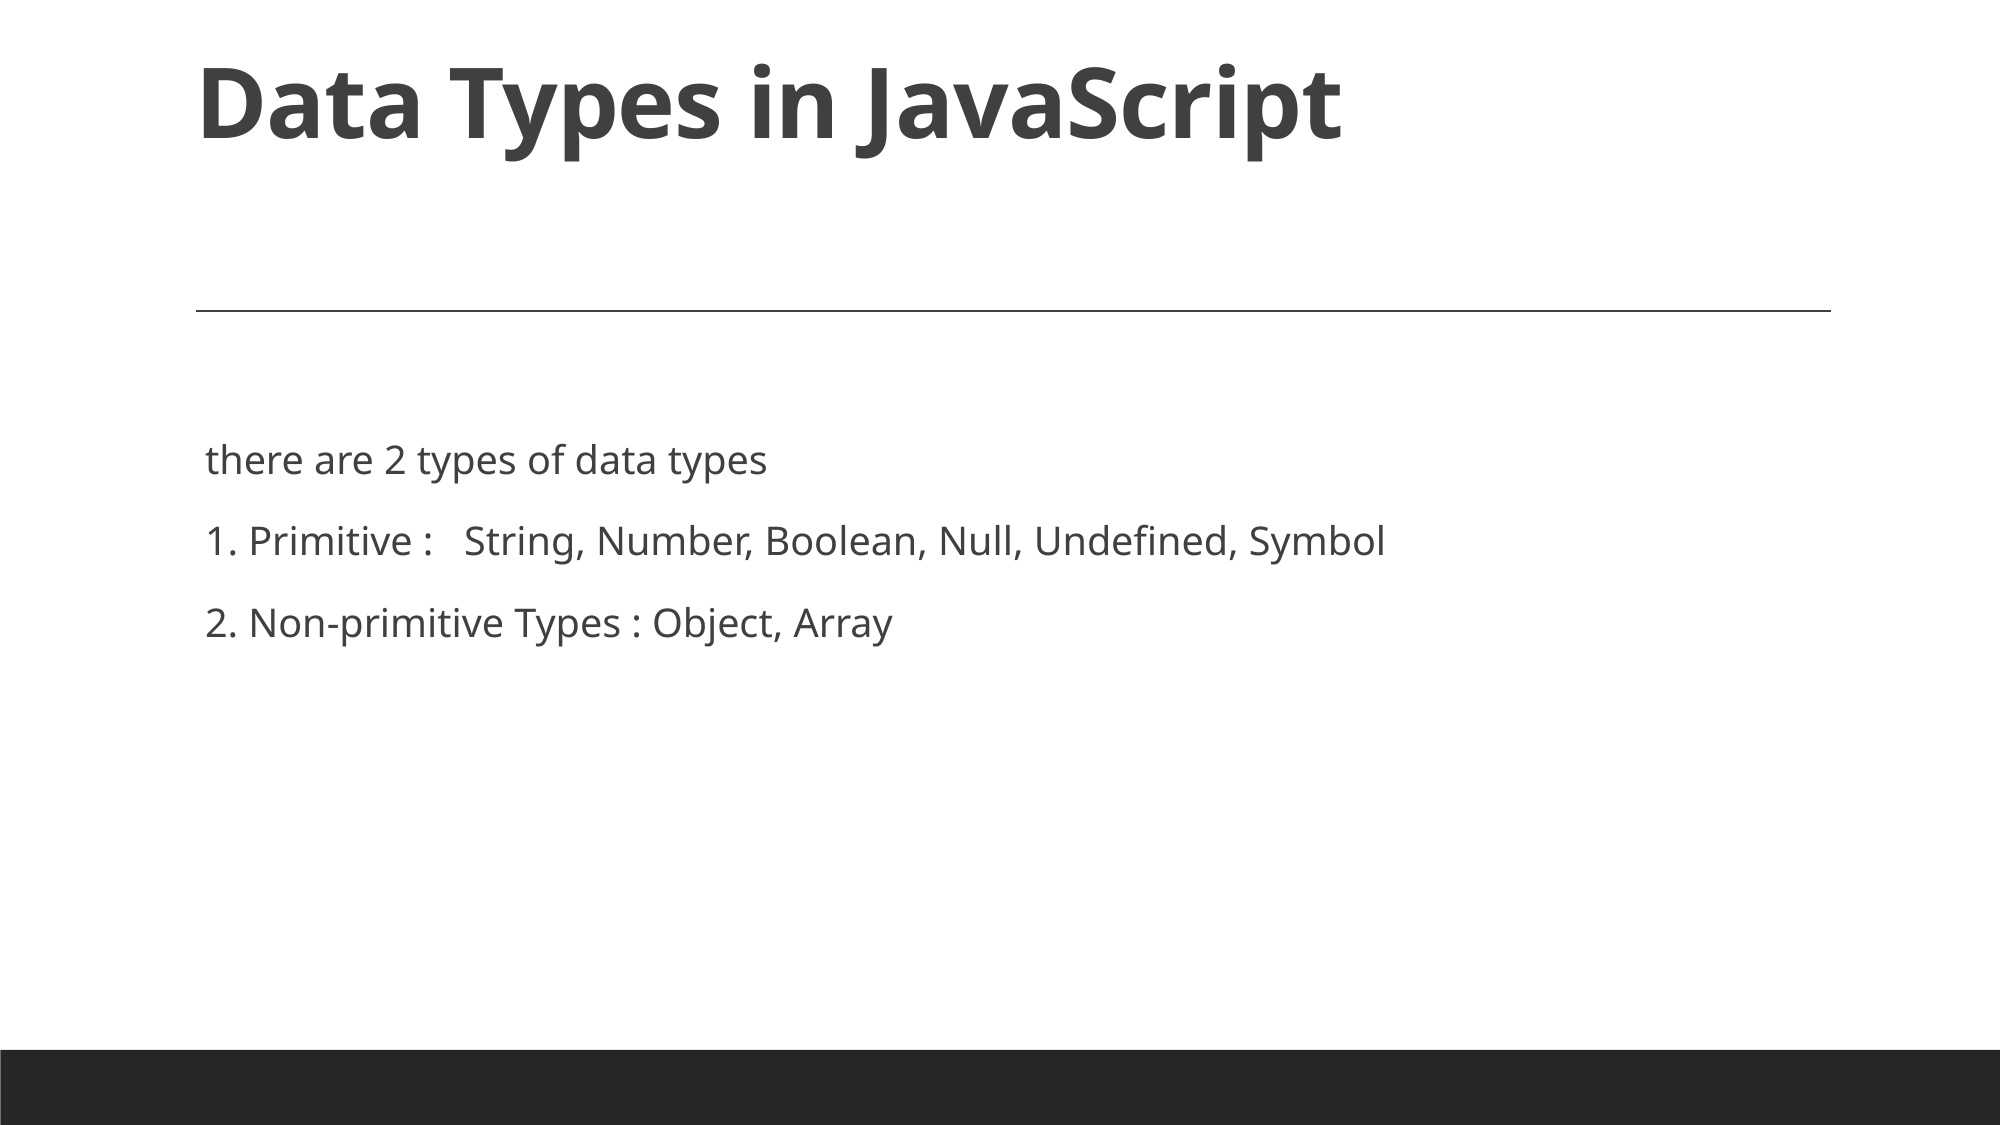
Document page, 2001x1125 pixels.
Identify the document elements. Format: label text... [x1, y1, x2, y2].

list there are 2 types of data types 1. Primitive : String, Number, Boolean, Null, Undefined, Symbol 2. Non-primitive Types : Object, Array [180, 345, 1830, 963]
title Data Types in JavaScript [180, 47, 1830, 285]
